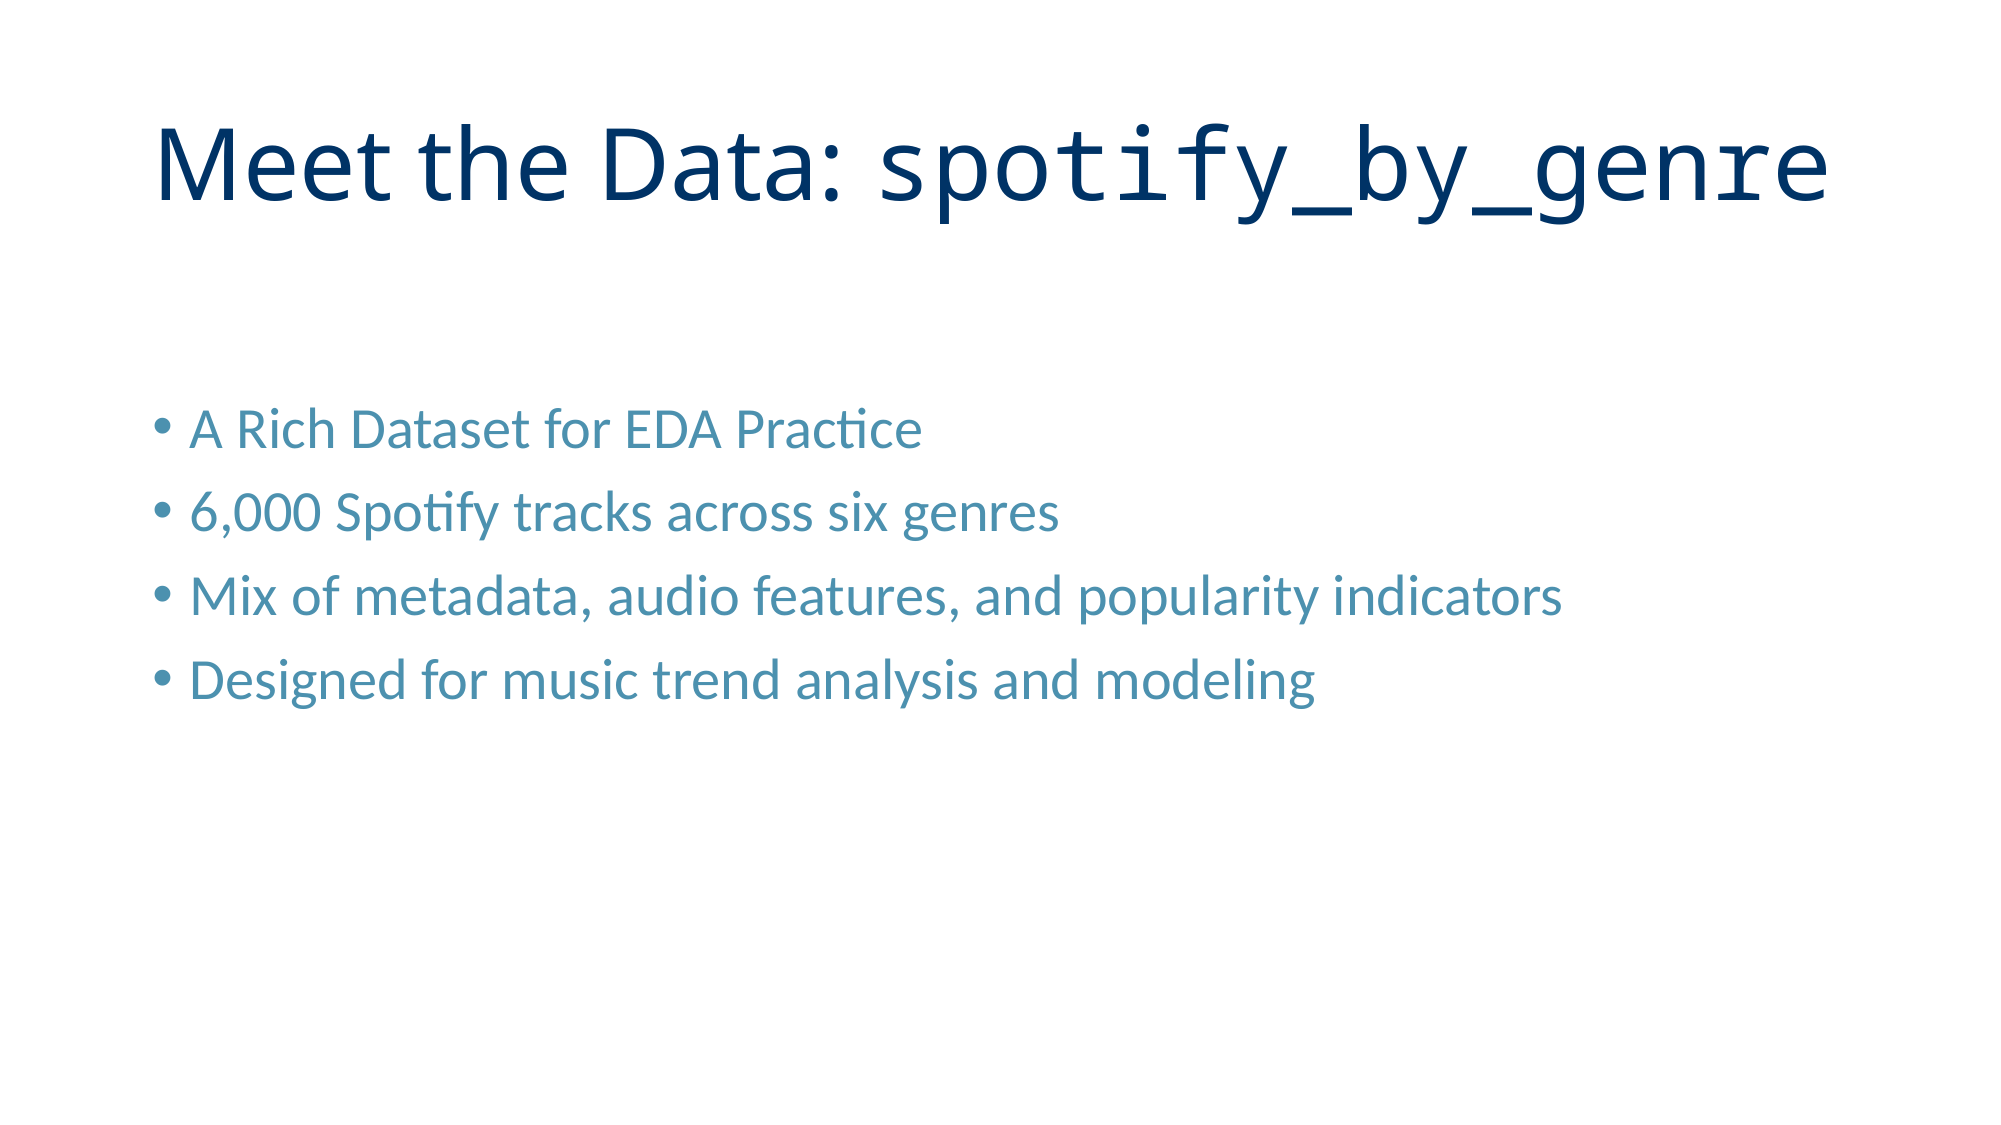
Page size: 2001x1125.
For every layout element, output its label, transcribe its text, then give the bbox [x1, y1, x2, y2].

list A Rich Dataset for EDA Practice 6,000 Spotify tracks across six genres Mix of metadata, audio features, and popularity indicators Designed for music trend analysis and modeling [137, 299, 1863, 1014]
title Meet the Data: spotify_by_genre [137, 59, 1863, 278]
